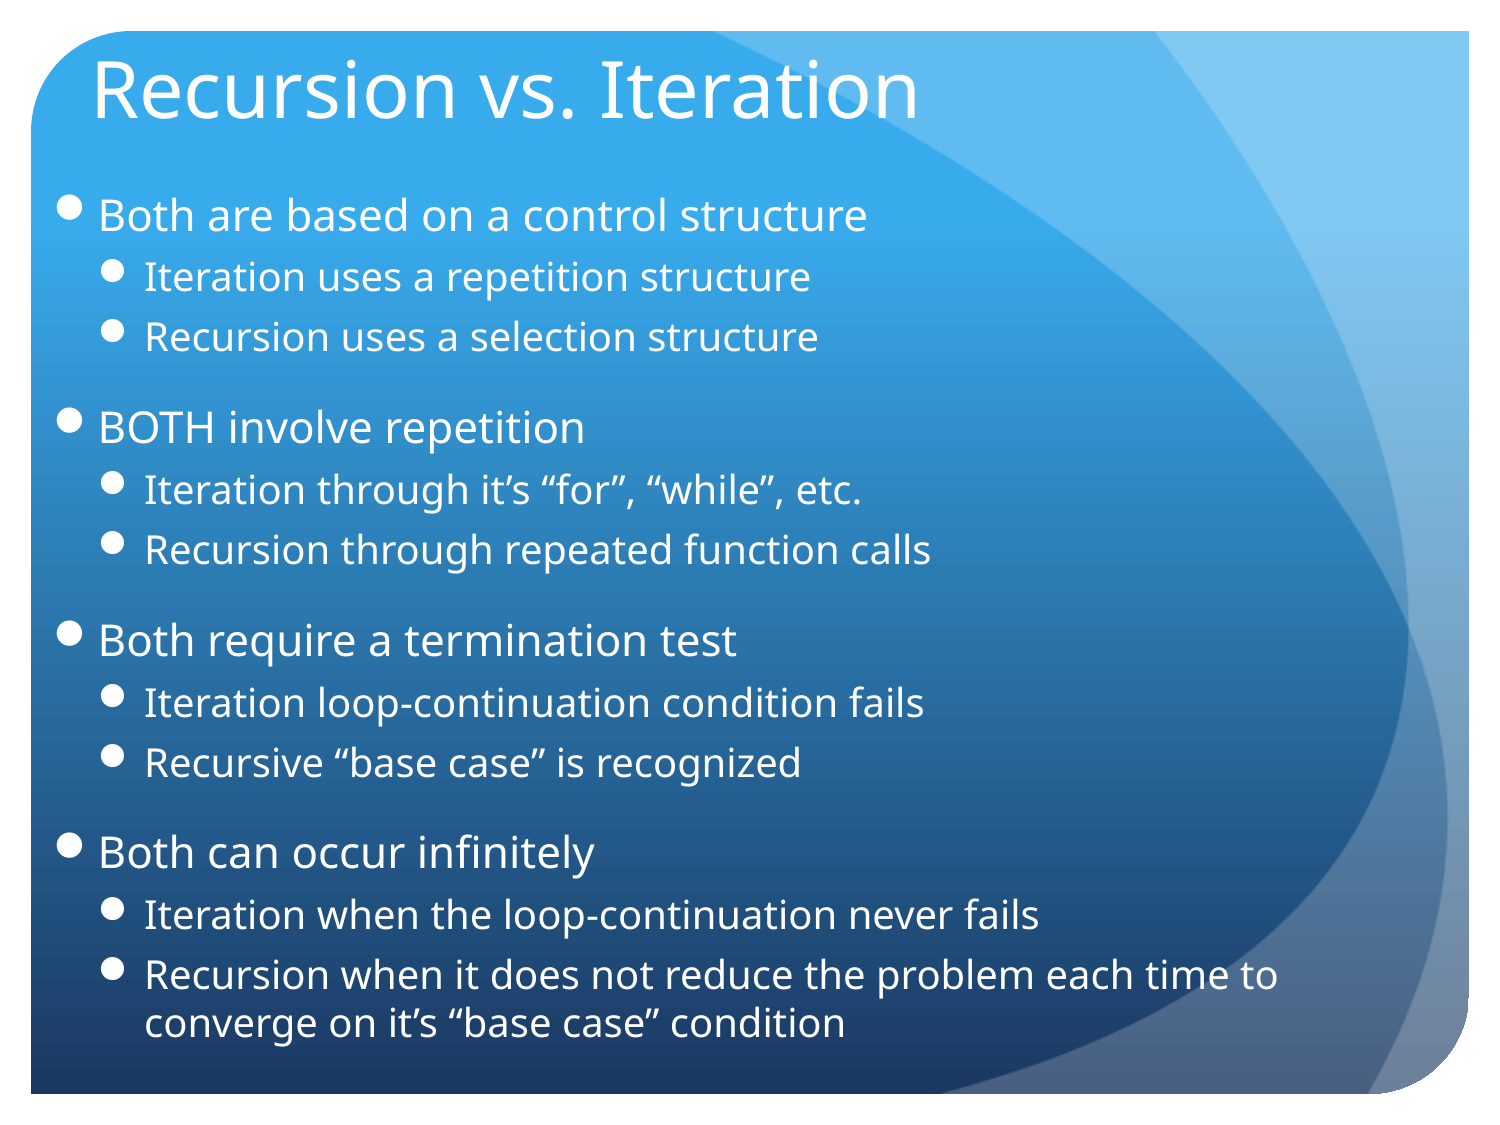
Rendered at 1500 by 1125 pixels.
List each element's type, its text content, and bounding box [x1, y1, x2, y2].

list Both are based on a control structure Iteration uses a repetition structure Recursion uses a selection structure BOTH involve repetition Iteration through it’s “for”, “while”, etc. Recursion through repeated function calls Both require a termination test Iteration loop-continuation condition fails Recursive “base case” is recognized Both can occur infinitely Iteration when the loop-continuation never fails Recursion when it does not reduce the problem each time to converge on it’s “base case” condition [38, 179, 1423, 1062]
picture [24, 30, 1473, 1094]
title Recursion vs. Iteration [75, 45, 1300, 142]
